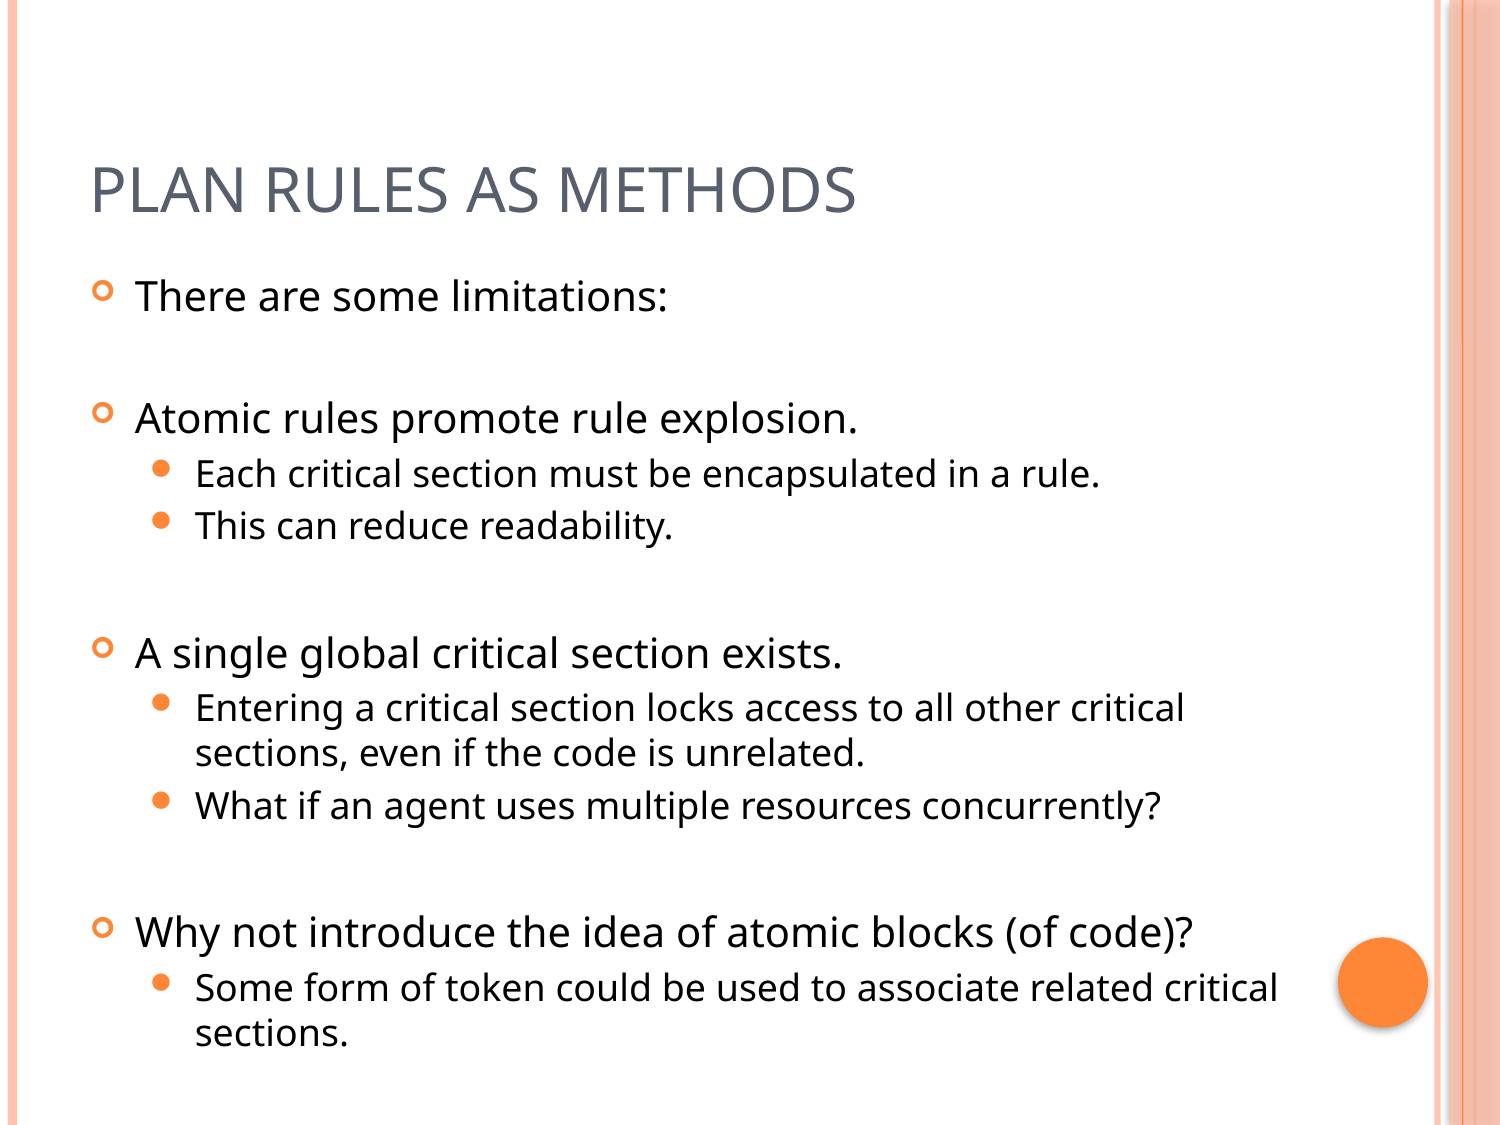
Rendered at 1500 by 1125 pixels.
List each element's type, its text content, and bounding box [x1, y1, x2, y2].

title Plan Rules as Methods [75, 45, 1300, 233]
list There are some limitations: Atomic rules promote rule explosion. Each critical section must be encapsulated in a rule. This can reduce readability. A single global critical section exists. Entering a critical section locks access to all other critical sections, even if the code is unrelated. What if an agent uses multiple resources concurrently? Why not introduce the idea of atomic blocks (of code)? Some form of token could be used to associate related critical sections. [75, 262, 1300, 1062]
